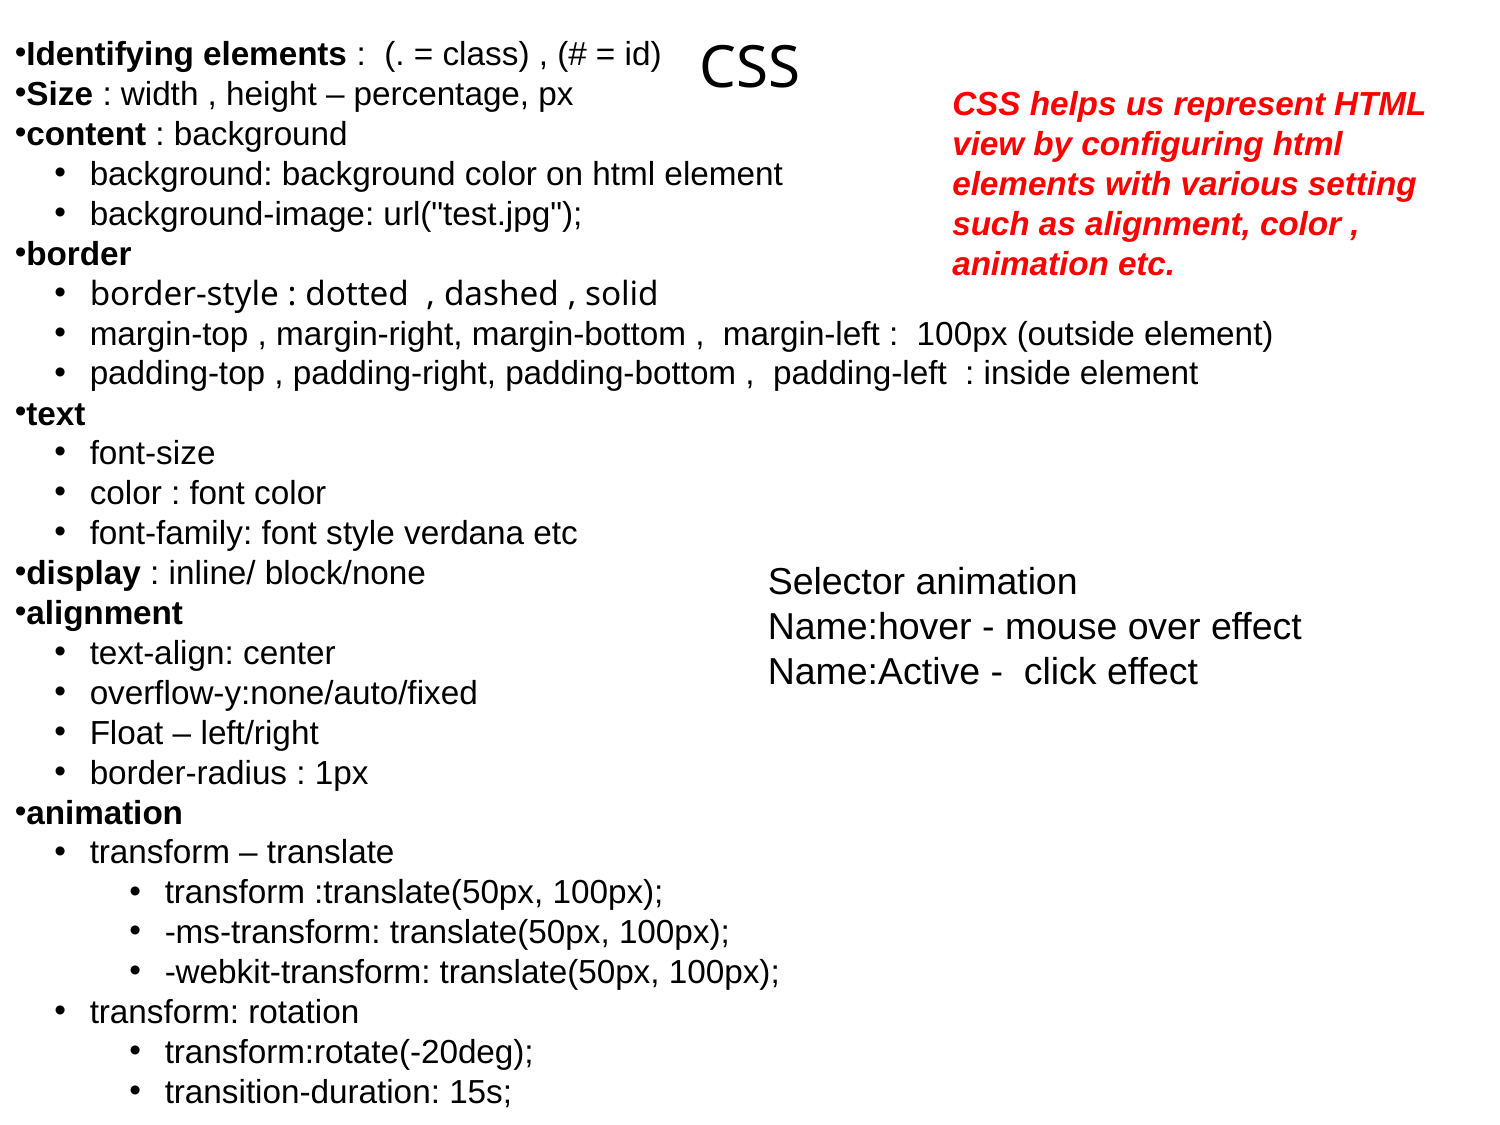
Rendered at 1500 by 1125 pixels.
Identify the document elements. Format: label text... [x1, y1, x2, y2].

text_box Selector animation Name:hover - mouse over effect Name:Active - click effect [753, 549, 1318, 745]
text_box CSS [75, 5, 1425, 123]
text_box Identifying elements : (. = class) , (# = id) Size : width , height – percentage, px content : background background: background color on html element background-image: url("test.jpg"); border border-style : dotted , dashed , solid margin-top , margin-right, margin-bottom , margin-left : 100px (outside element) padding-top , padding-right, padding-bottom , padding-left : inside element text font-size color : font color font-family: font style verdana etc display : inline/ block/none alignment text-align: center overflow-y:none/auto/fixed Float – left/right border-radius : 1px animation transform – translate transform :translate(50px, 100px); -ms-transform: translate(50px, 100px); -webkit-transform: translate(50px, 100px); transform: rotation transform:rotate(-20deg); transition-duration: 15s; [0, 24, 1450, 1118]
text_box CSS helps us represent HTML view by configuring html elements with various setting such as alignment, color , animation etc. [937, 74, 1450, 290]
